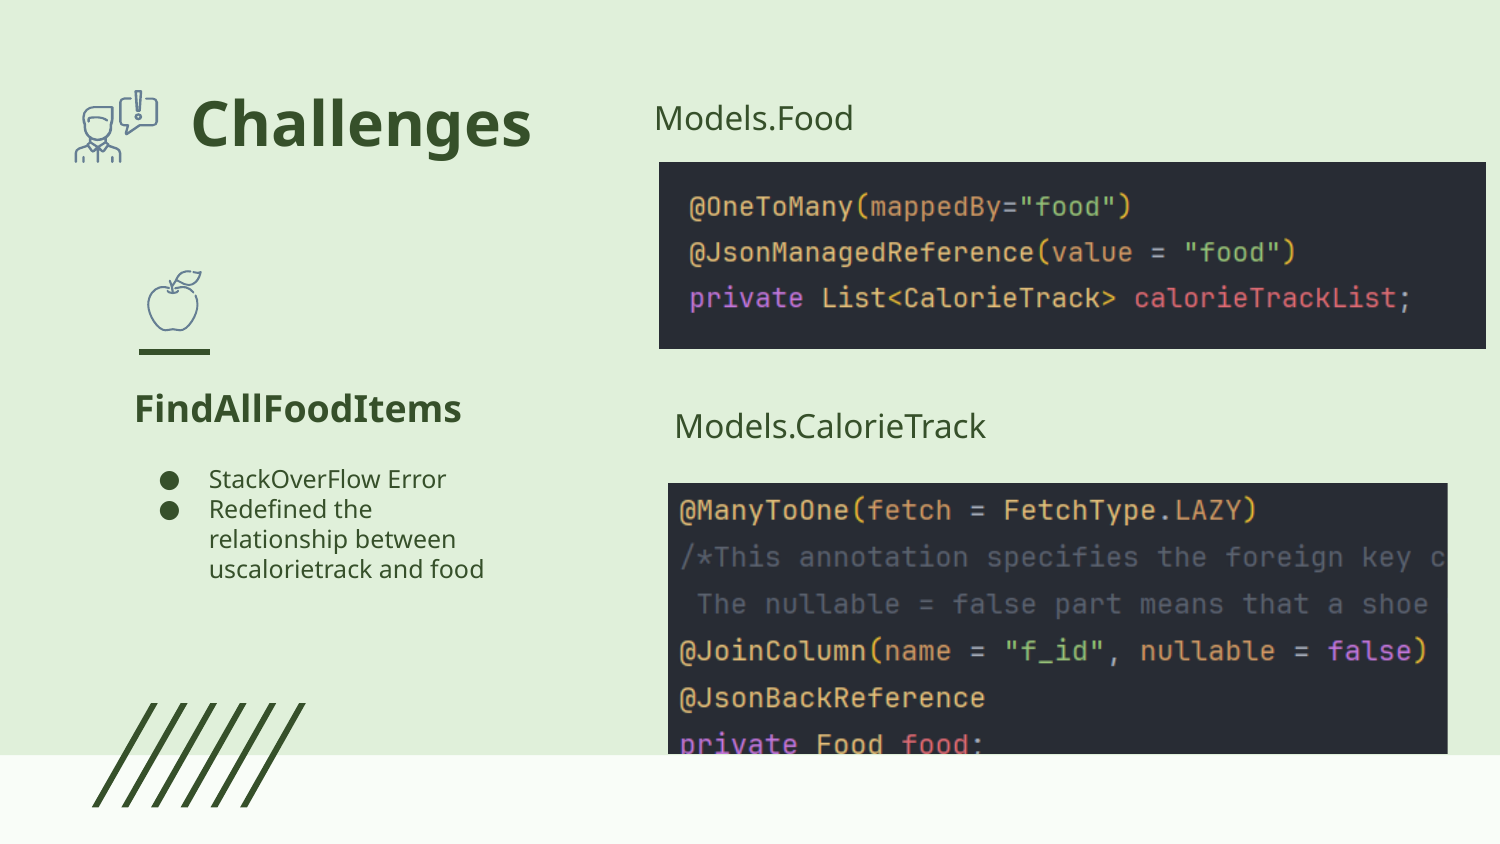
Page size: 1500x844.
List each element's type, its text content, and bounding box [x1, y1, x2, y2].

picture [658, 162, 1487, 349]
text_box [146, 270, 202, 332]
picture [658, 467, 1449, 755]
subtitle Models.CalorieTrack [659, 387, 1351, 461]
subtitle StackOverFlow Error Redefined the relationship between uscalorietrack and food [118, 448, 517, 650]
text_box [148, 650, 250, 844]
subtitle Models.Food [638, 79, 1330, 153]
subtitle FindAllFoodItems [118, 372, 517, 446]
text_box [74, 89, 159, 164]
title Challenges [175, 69, 606, 163]
